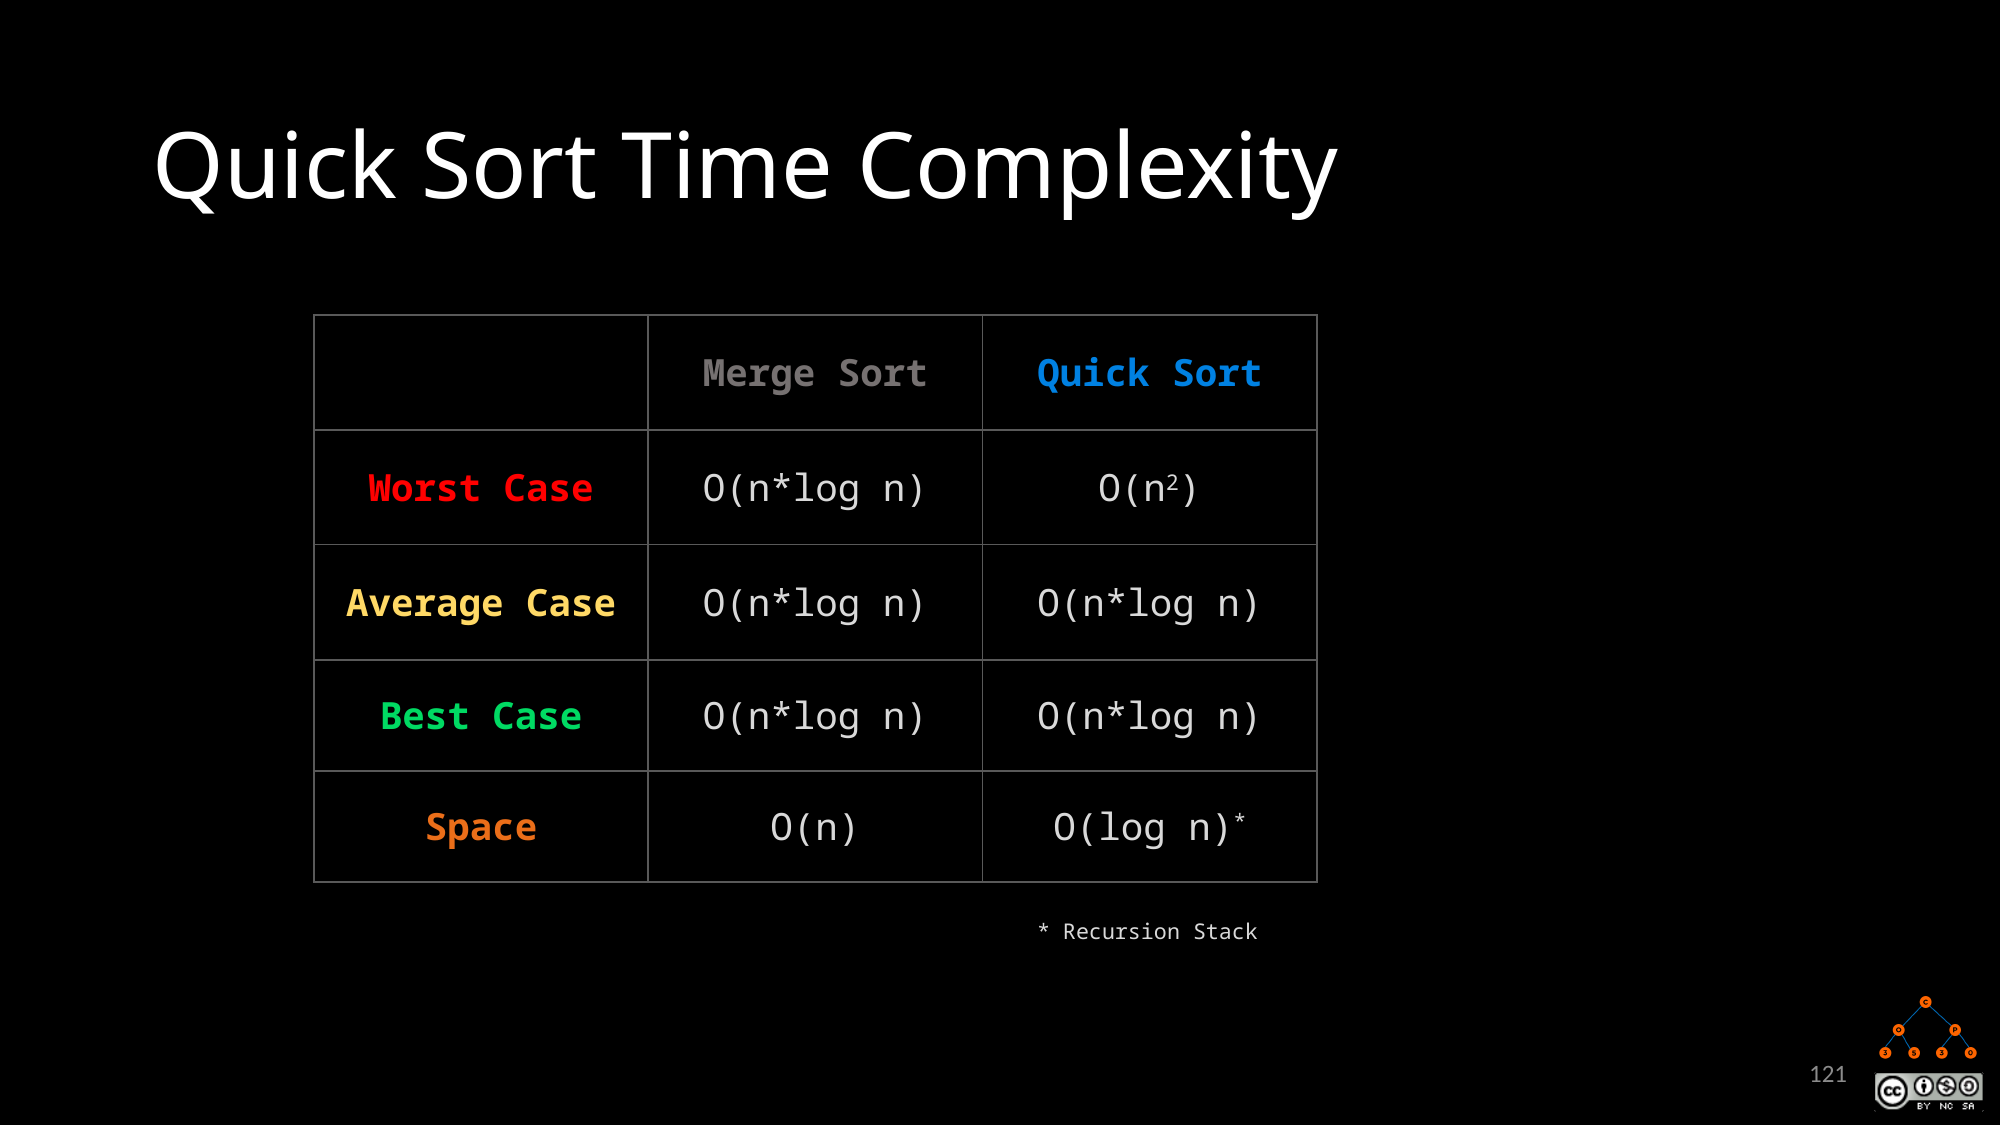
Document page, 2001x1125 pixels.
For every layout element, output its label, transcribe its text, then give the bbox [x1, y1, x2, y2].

slide_number 121 [1412, 1042, 1859, 1103]
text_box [1859, 988, 1998, 1112]
table_cell O(n*log n) [649, 431, 982, 544]
table_cell O(n*log n) [649, 661, 982, 770]
title Quick Sort Time Complexity [137, 59, 1863, 278]
table_cell O(n*log n) [983, 545, 1316, 659]
table_cell Average Case [315, 545, 647, 659]
table_cell O(n2) [983, 431, 1316, 544]
table_header Merge Sort [649, 316, 982, 429]
table_cell O(n) [649, 772, 982, 881]
text_box * Recursion Stack [1022, 906, 1273, 967]
table_cell O(n*log n) [983, 661, 1316, 770]
table_cell Best Case [315, 661, 647, 770]
table_header Quick Sort [983, 316, 1316, 429]
table_cell O(log n)* [983, 772, 1316, 881]
table_cell O(n*log n) [649, 545, 982, 659]
table_cell Space [315, 772, 647, 881]
table_header [315, 316, 647, 429]
table_cell Worst Case [315, 431, 647, 544]
